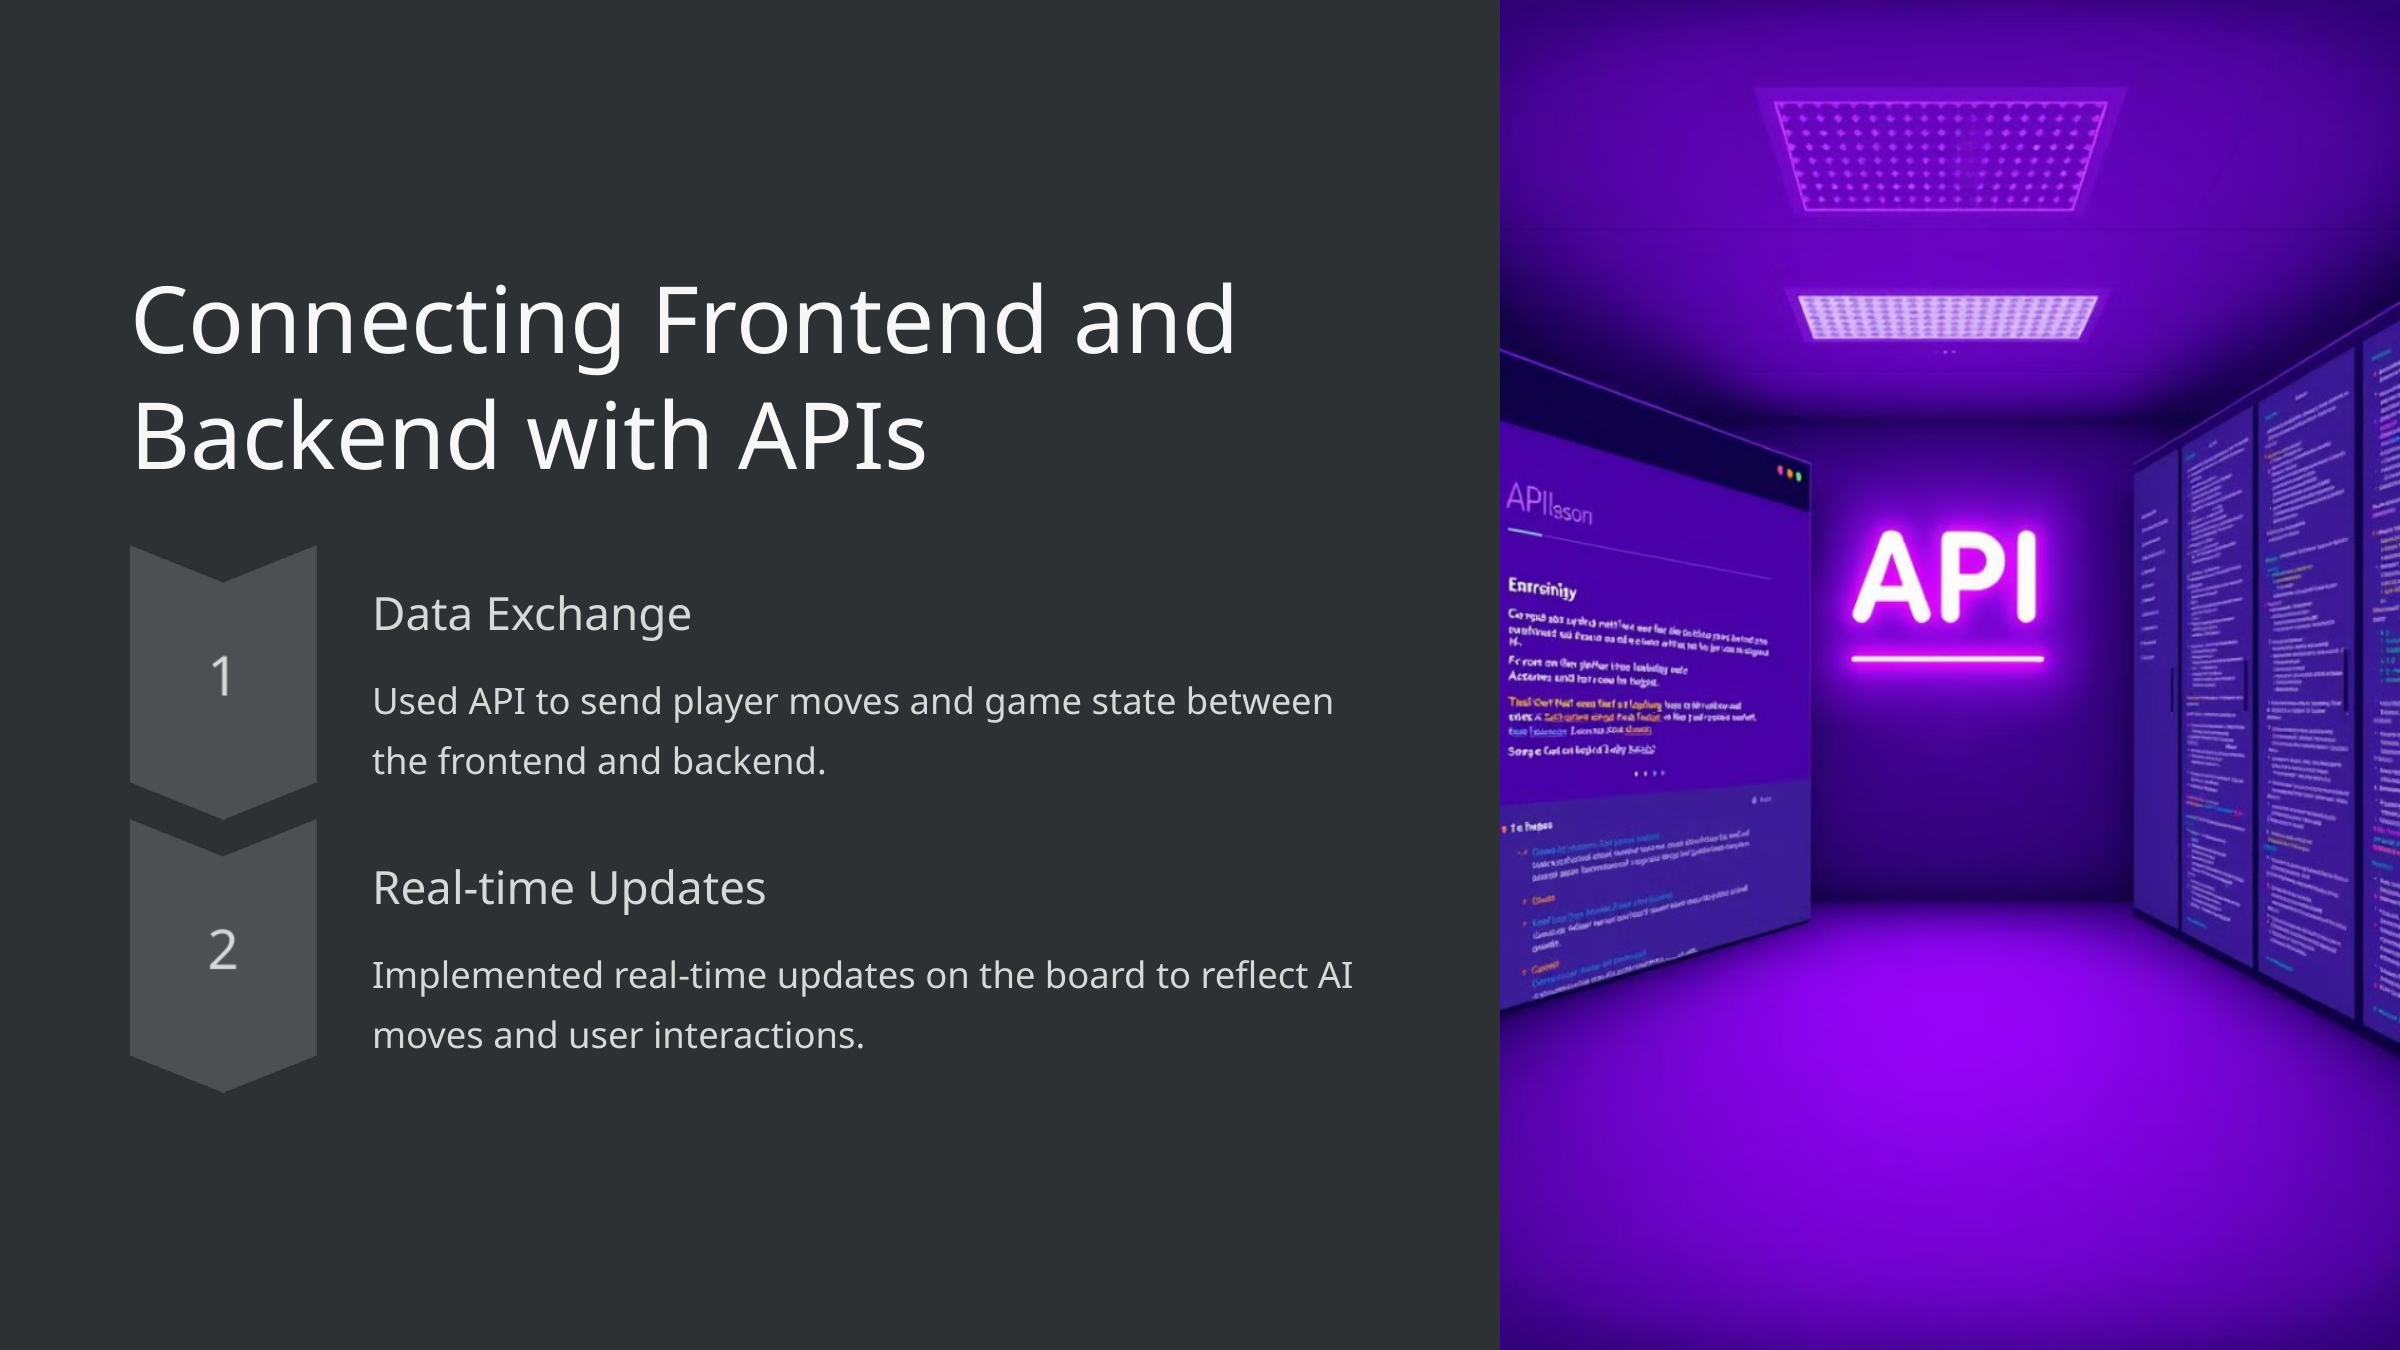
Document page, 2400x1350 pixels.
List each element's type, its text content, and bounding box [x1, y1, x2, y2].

text_box Data Exchange [371, 582, 838, 641]
picture [130, 545, 317, 1093]
text_box Connecting Frontend and Backend with APIs [130, 256, 1370, 490]
text_box Implemented real-time updates on the board to reflect AI moves and user interactions. [372, 936, 1370, 1056]
text_box Real-time Updates [371, 856, 838, 915]
text_box Used API to send player moves and game state between the frontend and backend. [372, 662, 1370, 782]
picture [1499, 0, 2400, 1350]
